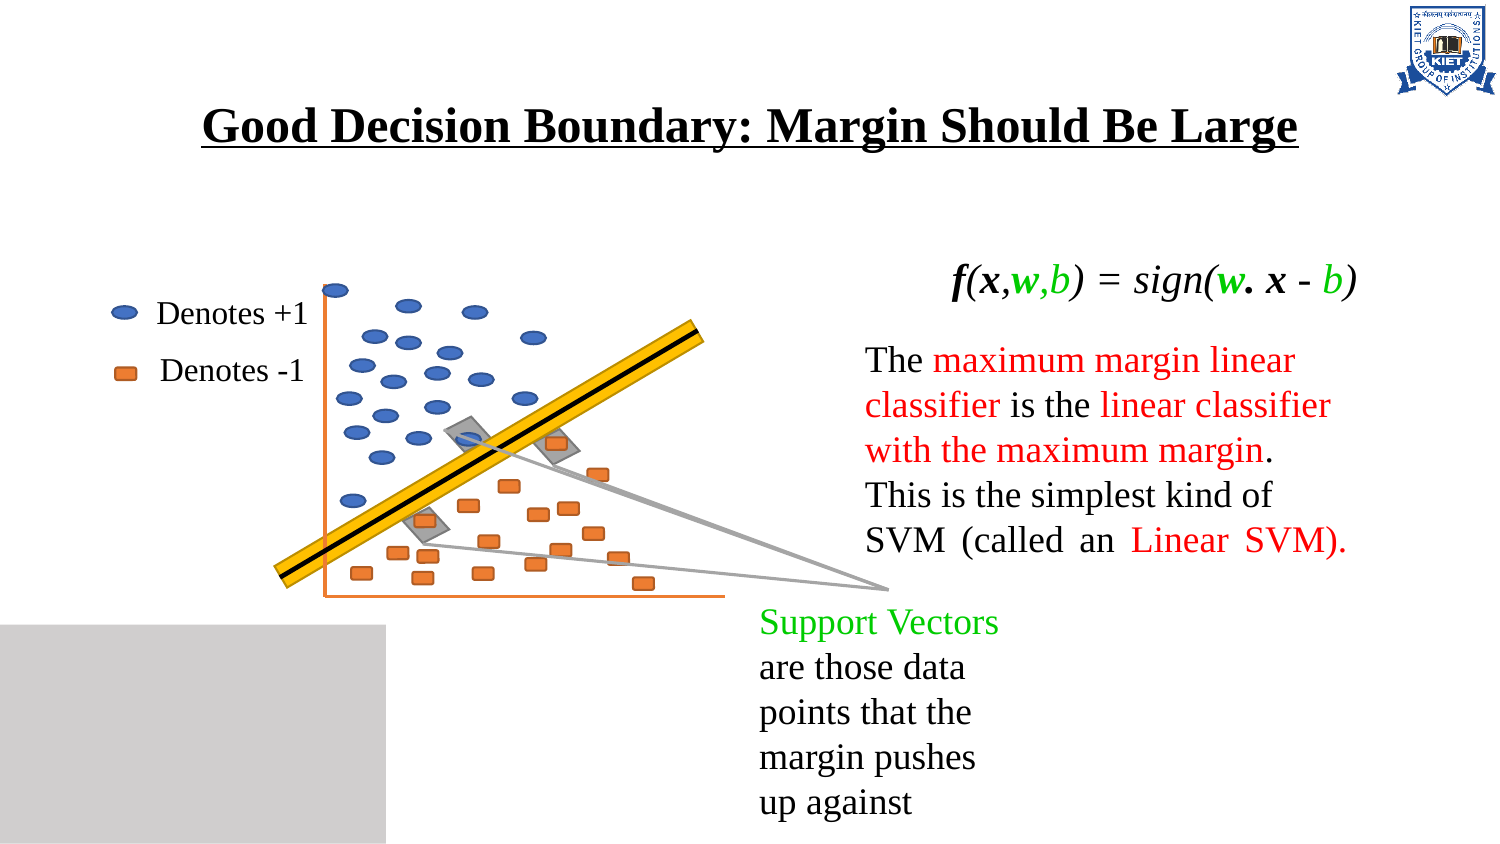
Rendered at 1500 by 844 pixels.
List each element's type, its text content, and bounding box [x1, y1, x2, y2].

text_box [1124, 253, 1500, 319]
text_box [697, 332, 705, 347]
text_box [280, 330, 697, 577]
text_box [411, 577, 422, 586]
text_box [422, 542, 553, 590]
picture [1395, 4, 1497, 97]
title Good Decision Boundary: Margin Should Be Large [103, 45, 1397, 208]
text_box [671, 318, 697, 330]
text_box The maximum margin linear classifier is the linear classifier with the maximum margin. This is the simplest kind of SVM (called an Linear SVM). [850, 327, 1363, 613]
text_box [350, 577, 374, 581]
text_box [99, 283, 366, 400]
text_box [0, 624, 386, 844]
text_box [281, 577, 307, 589]
text_box f(x,w,b) = sign(w. x - b) [892, 244, 1417, 310]
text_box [553, 464, 889, 590]
text_box [394, 298, 423, 314]
text_box [461, 305, 489, 320]
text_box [444, 430, 889, 542]
text_box Support Vectors are those data points that the margin pushes up against [744, 589, 1033, 830]
text_box [273, 561, 280, 575]
